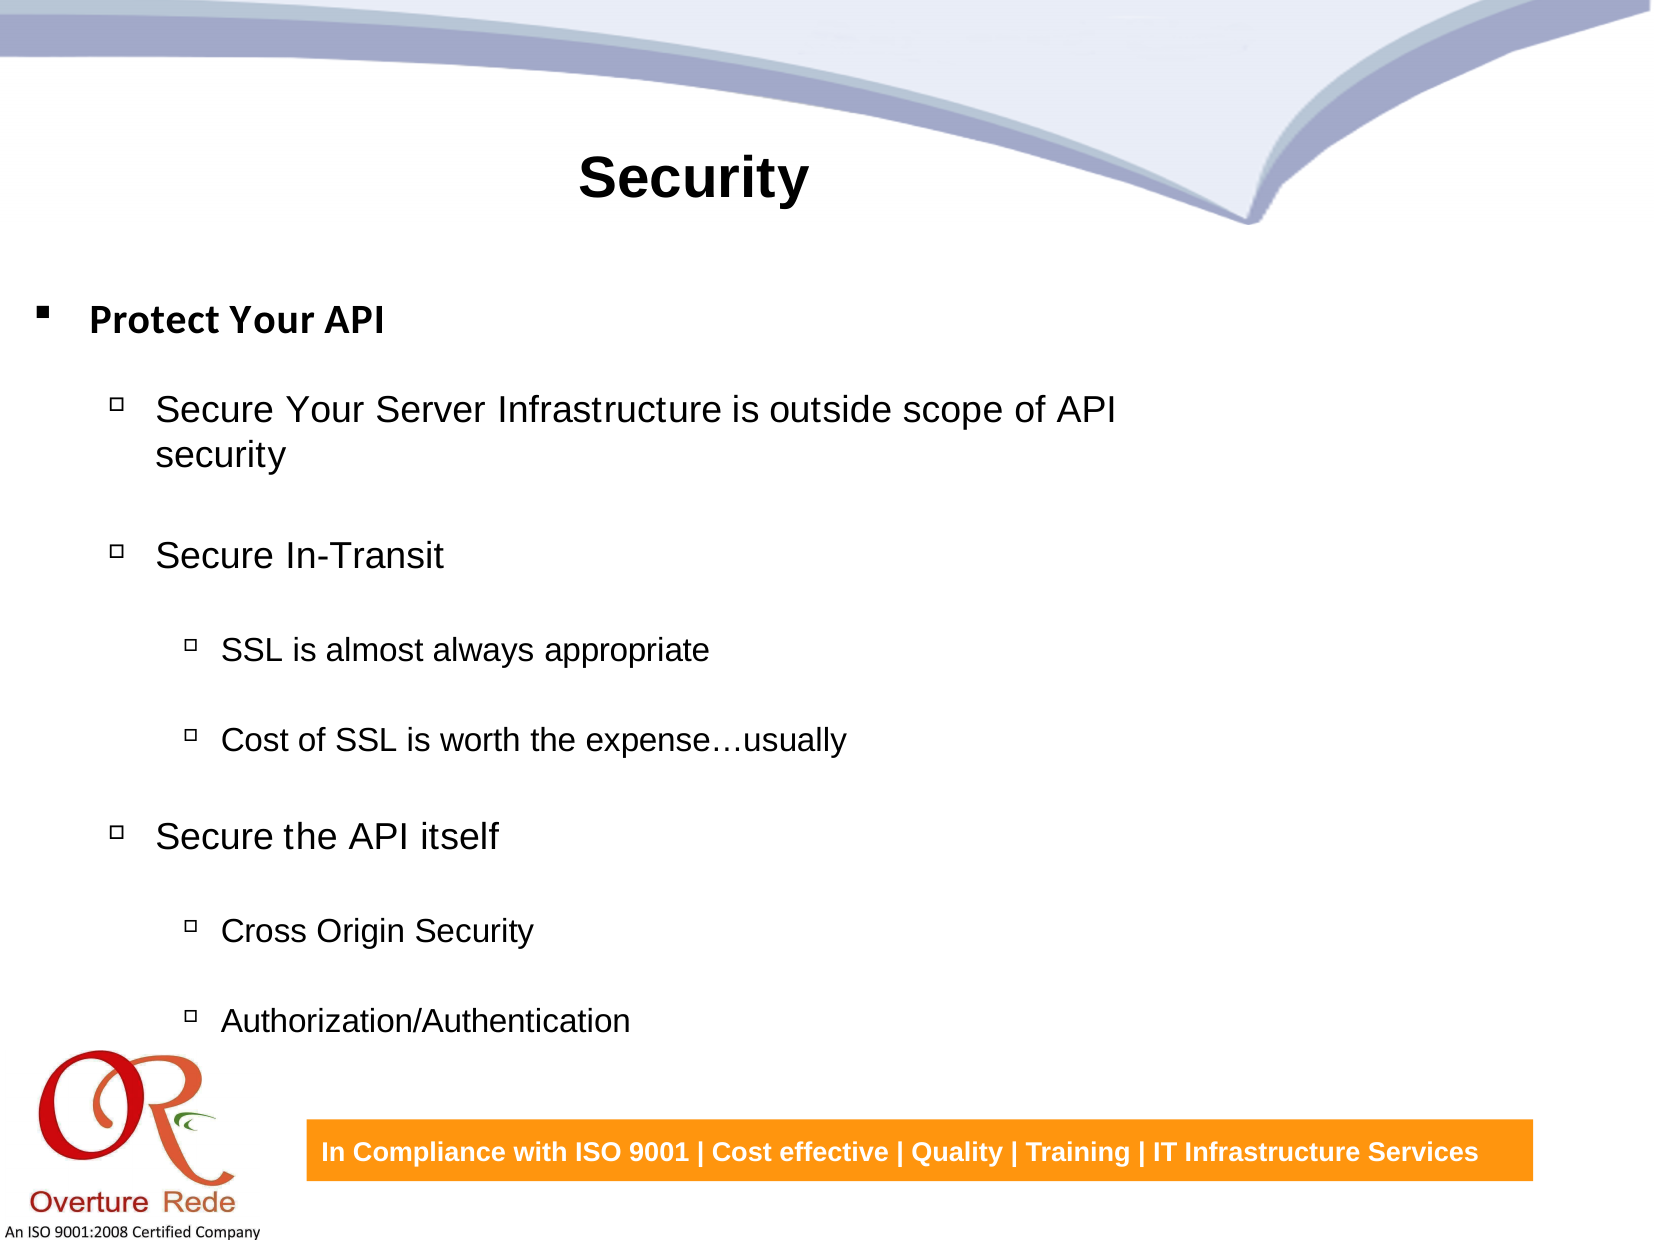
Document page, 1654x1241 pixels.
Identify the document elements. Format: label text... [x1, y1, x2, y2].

picture [0, 0, 1654, 225]
text_box Security [239, 139, 1148, 210]
picture [5, 1050, 260, 1240]
text_box Protect Your API Secure Your Server Infrastructure is outside scope of API security Secure In-Transit SSL is almost always appropriate Cost of SSL is worth the expense…usually Secure the API itself Cross Origin Security Authorization/Authentication [31, 292, 1250, 1039]
